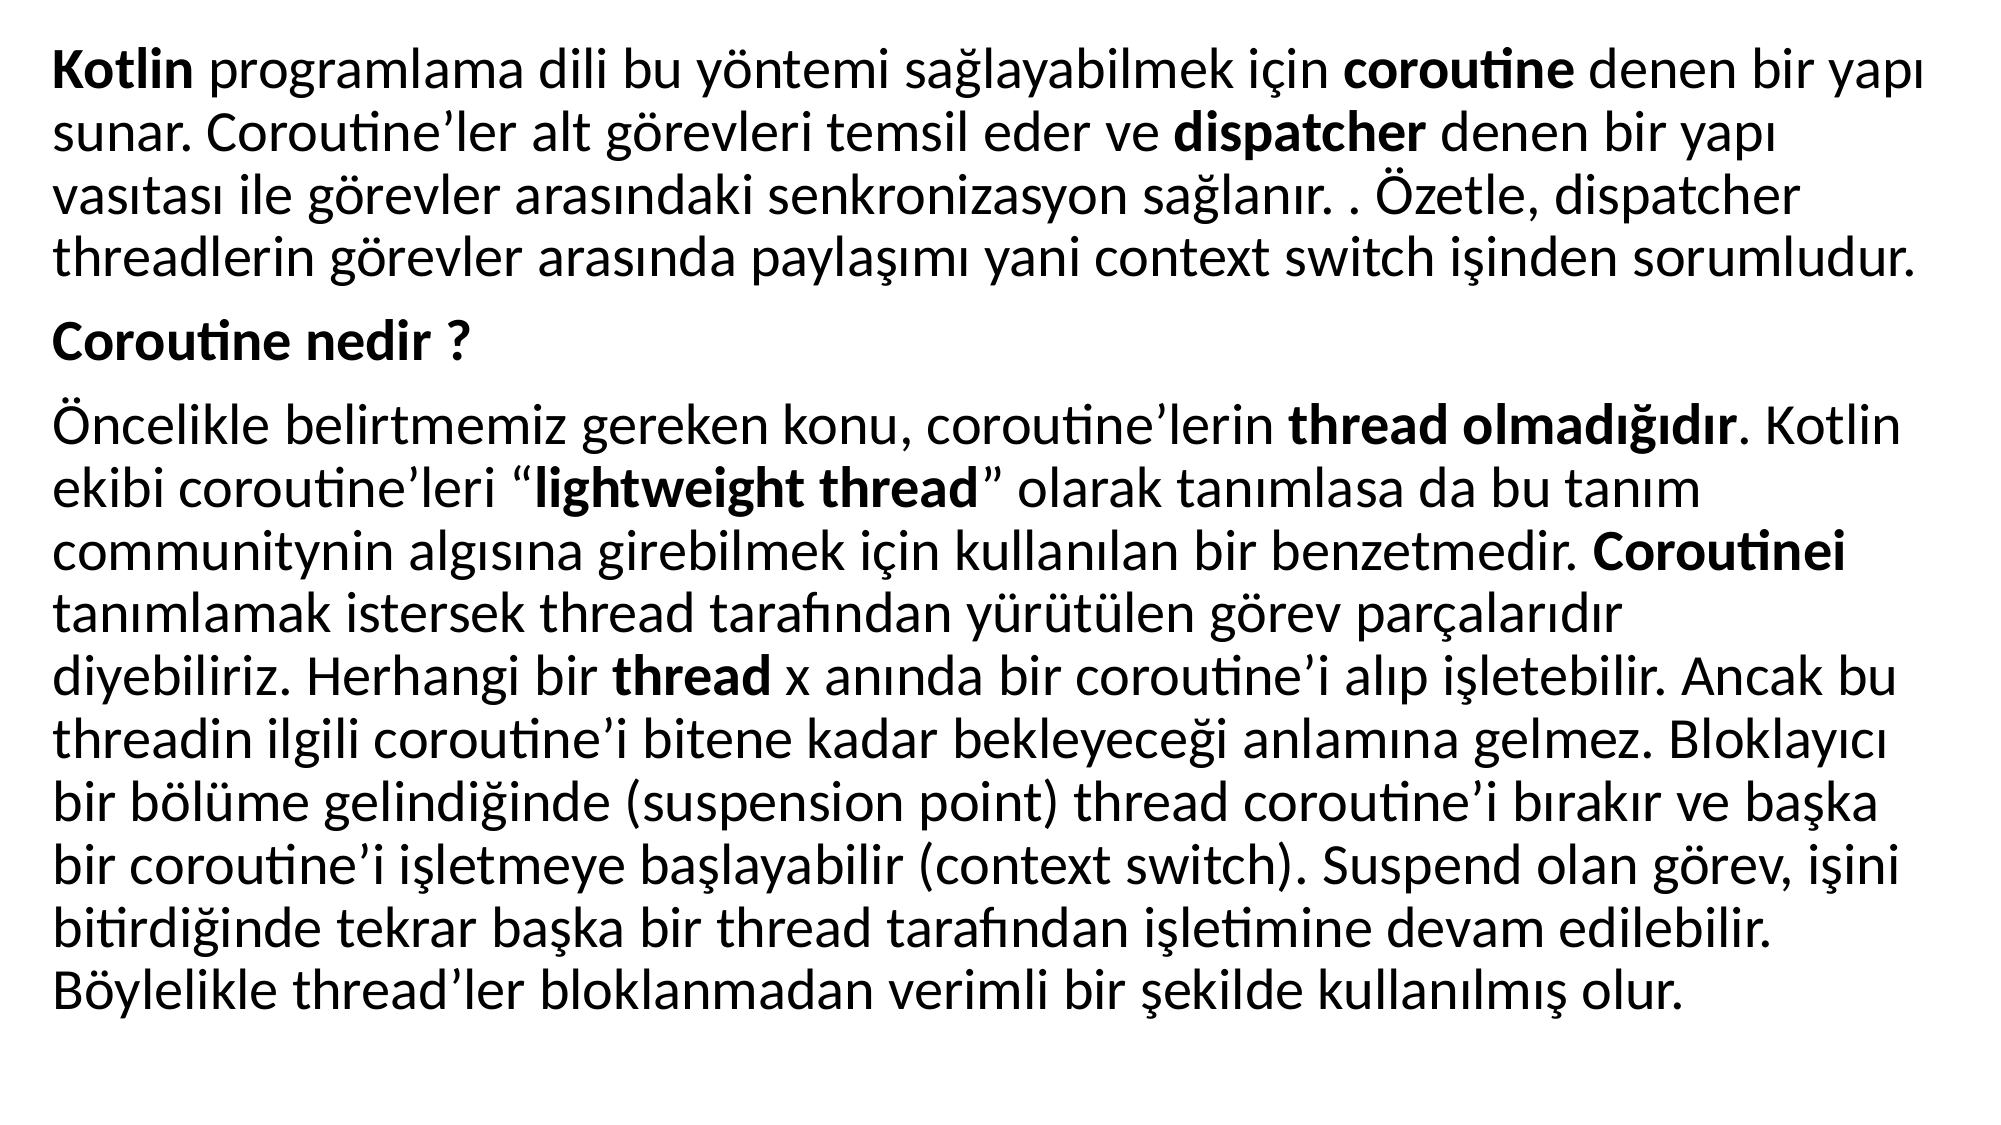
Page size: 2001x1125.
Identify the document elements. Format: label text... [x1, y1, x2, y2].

list Kotlin programlama dili bu yöntemi sağlayabilmek için coroutine denen bir yapı sunar. Coroutine’ler alt görevleri temsil eder ve dispatcher denen bir yapı vasıtası ile görevler arasındaki senkronizasyon sağlanır. . Özetle, dispatcher threadlerin görevler arasında paylaşımı yani context switch işinden sorumludur. Coroutine nedir ? Öncelikle belirtmemiz gereken konu, coroutine’lerin thread olmadığıdır. Kotlin ekibi coroutine’leri “lightweight thread” olarak tanımlasa da bu tanım communitynin algısına girebilmek için kullanılan bir benzetmedir. Coroutinei tanımlamak istersek thread tarafından yürütülen görev parçalarıdır diyebiliriz. Herhangi bir thread x anında bir coroutine’i alıp işletebilir. Ancak bu threadin ilgili coroutine’i bitene kadar bekleyeceği anlamına gelmez. Bloklayıcı bir bölüme gelindiğinde (suspension point) thread coroutine’i bırakır ve başka bir coroutine’i işletmeye başlayabilir (context switch). Suspend olan görev, işini bitirdiğinde tekrar başka bir thread tarafından işletimine devam edilebilir. Böylelikle thread’ler bloklanmadan verimli bir şekilde kullanılmış olur. [37, 30, 1970, 1125]
